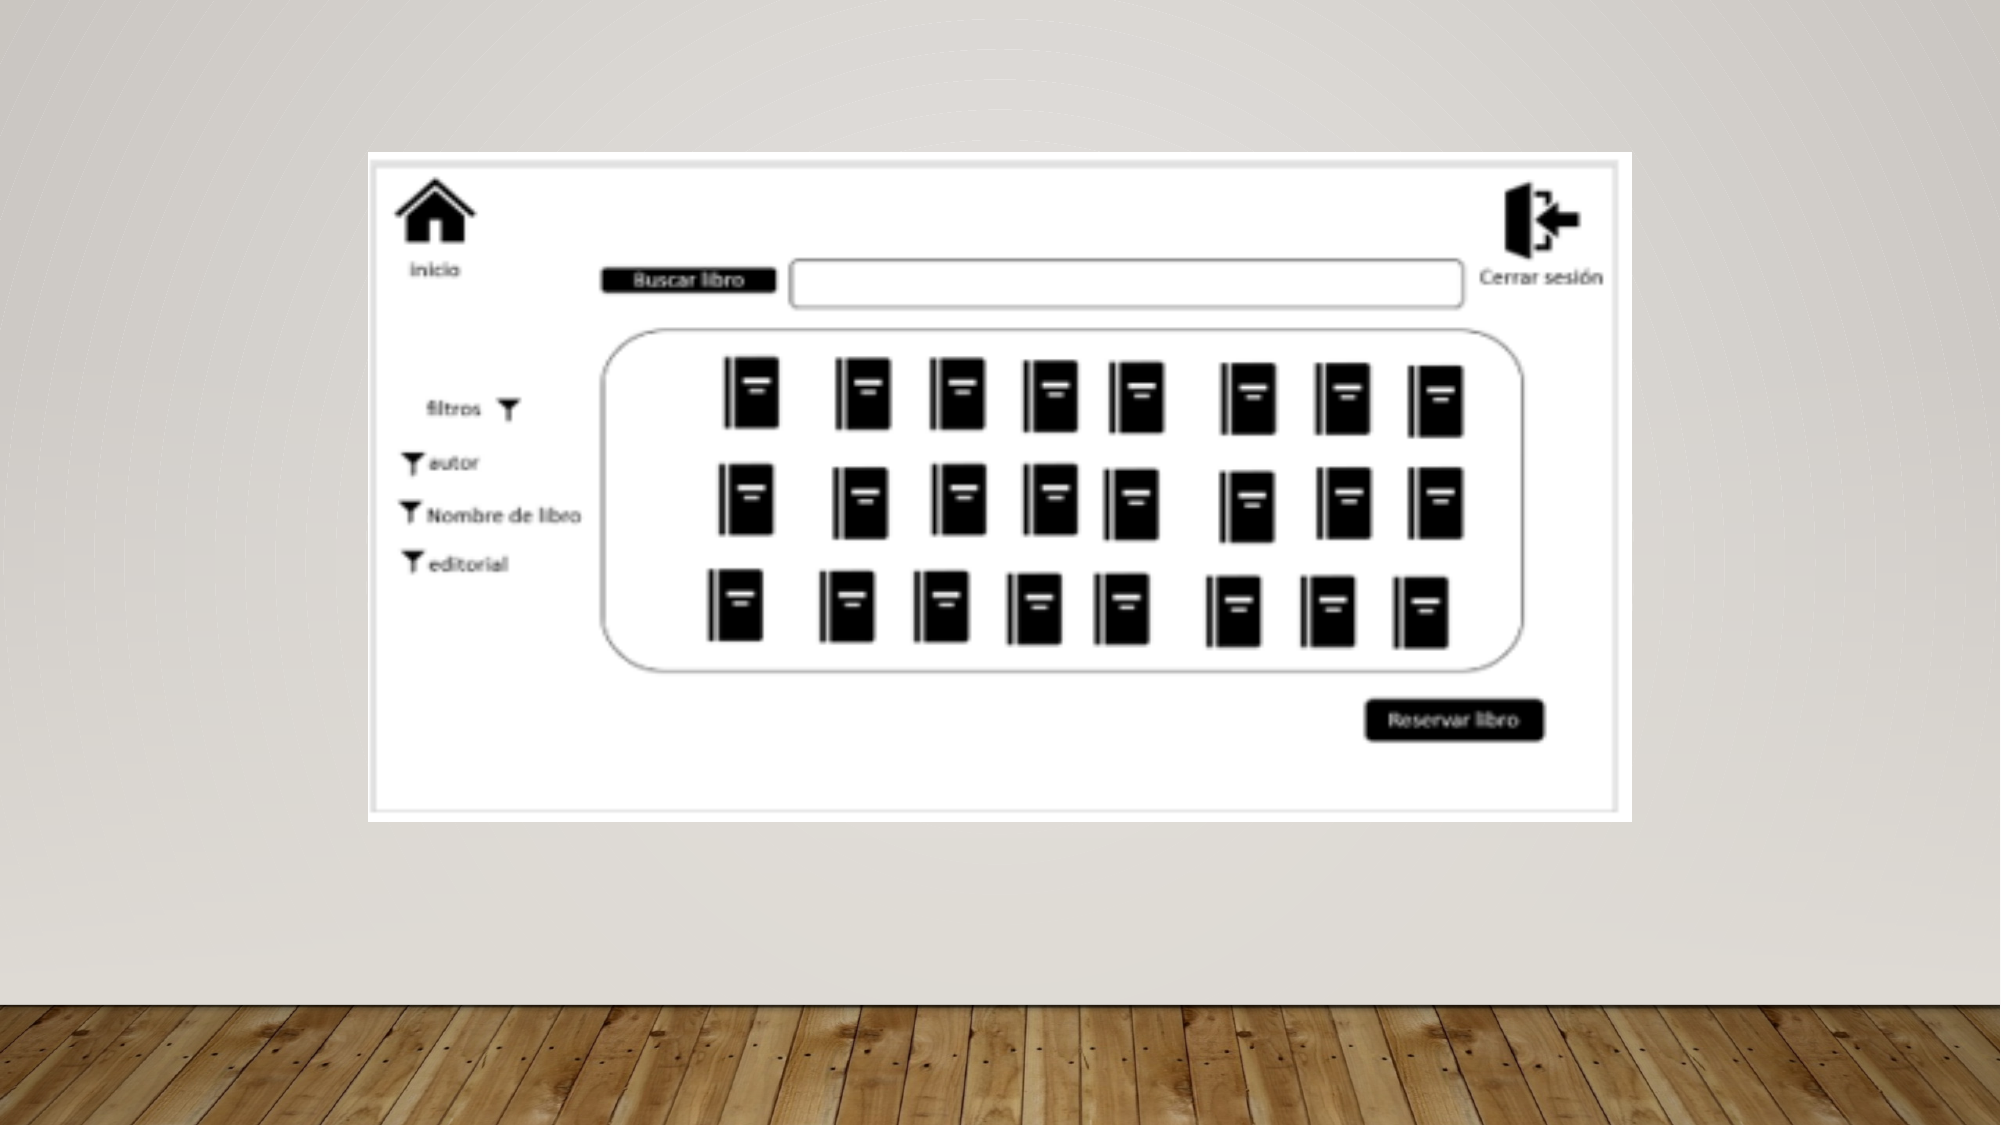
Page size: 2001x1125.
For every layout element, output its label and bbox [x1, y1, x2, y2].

picture [368, 151, 1632, 822]
picture [0, 1005, 2000, 1125]
